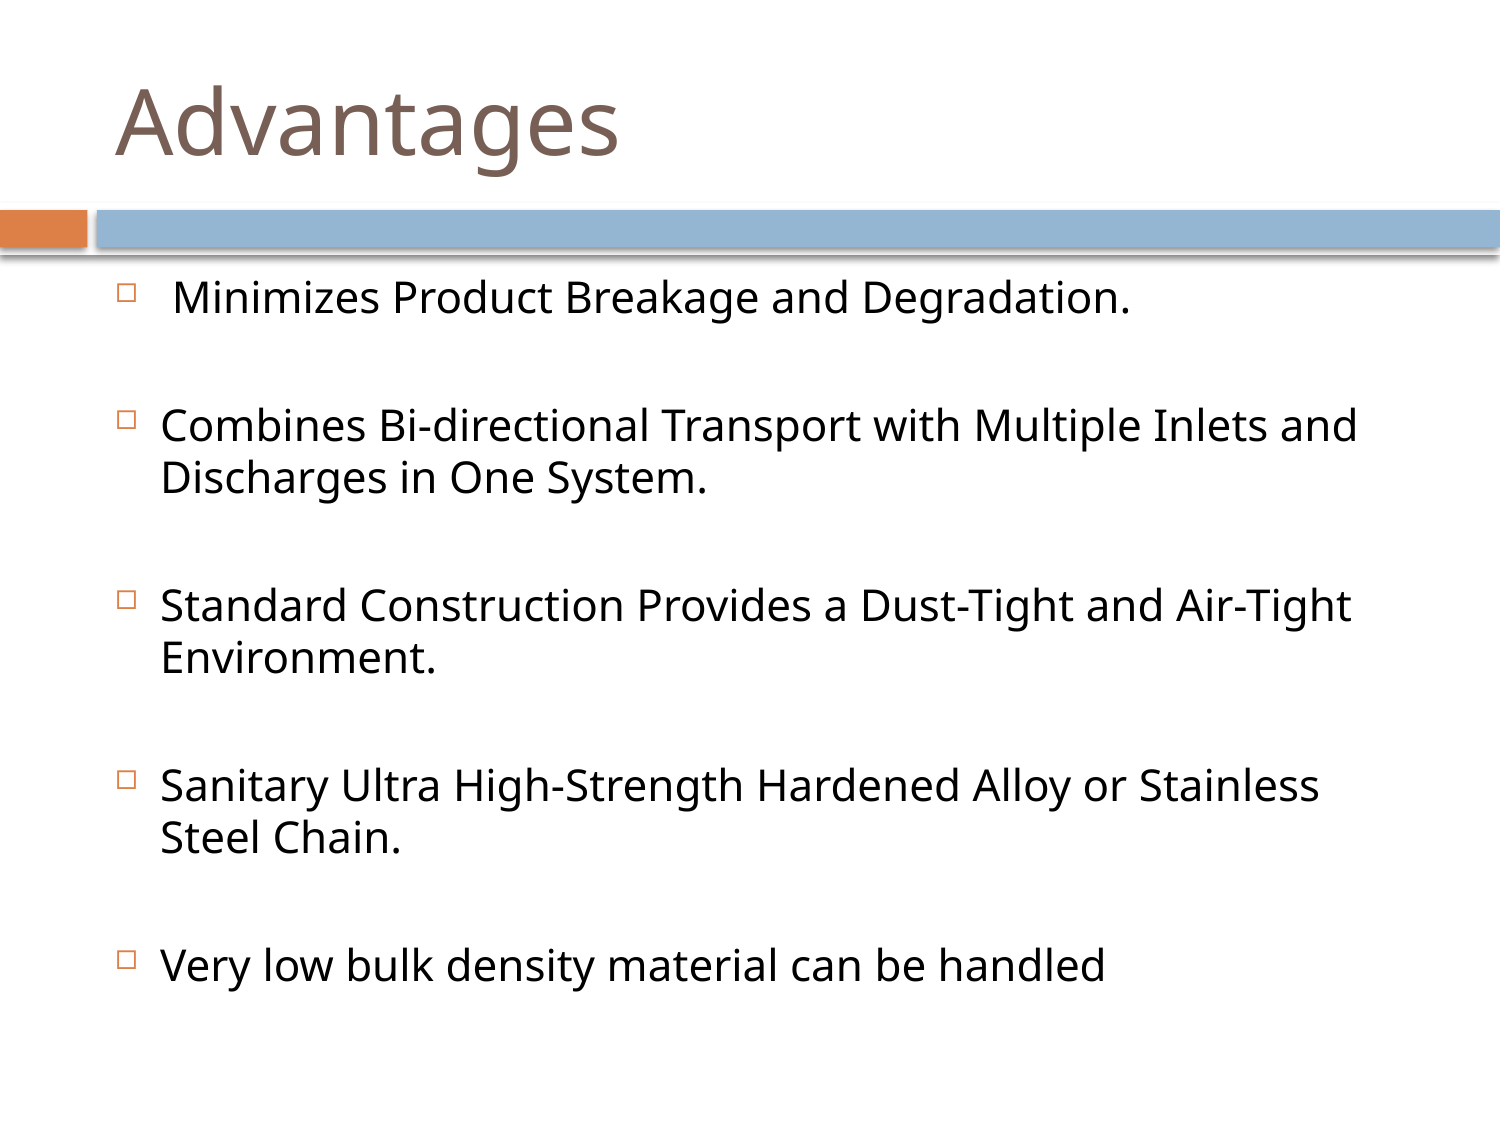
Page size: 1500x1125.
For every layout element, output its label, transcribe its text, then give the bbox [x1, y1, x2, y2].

list Minimizes Product Breakage and Degradation. Combines Bi-directional Transport with Multiple Inlets and Discharges in One System. Standard Construction Provides a Dust-Tight and Air-Tight Environment. Sanitary Ultra High-Strength Hardened Alloy or Stainless Steel Chain. Very low bulk density material can be handled [100, 262, 1438, 1000]
title Advantages [100, 37, 1438, 200]
